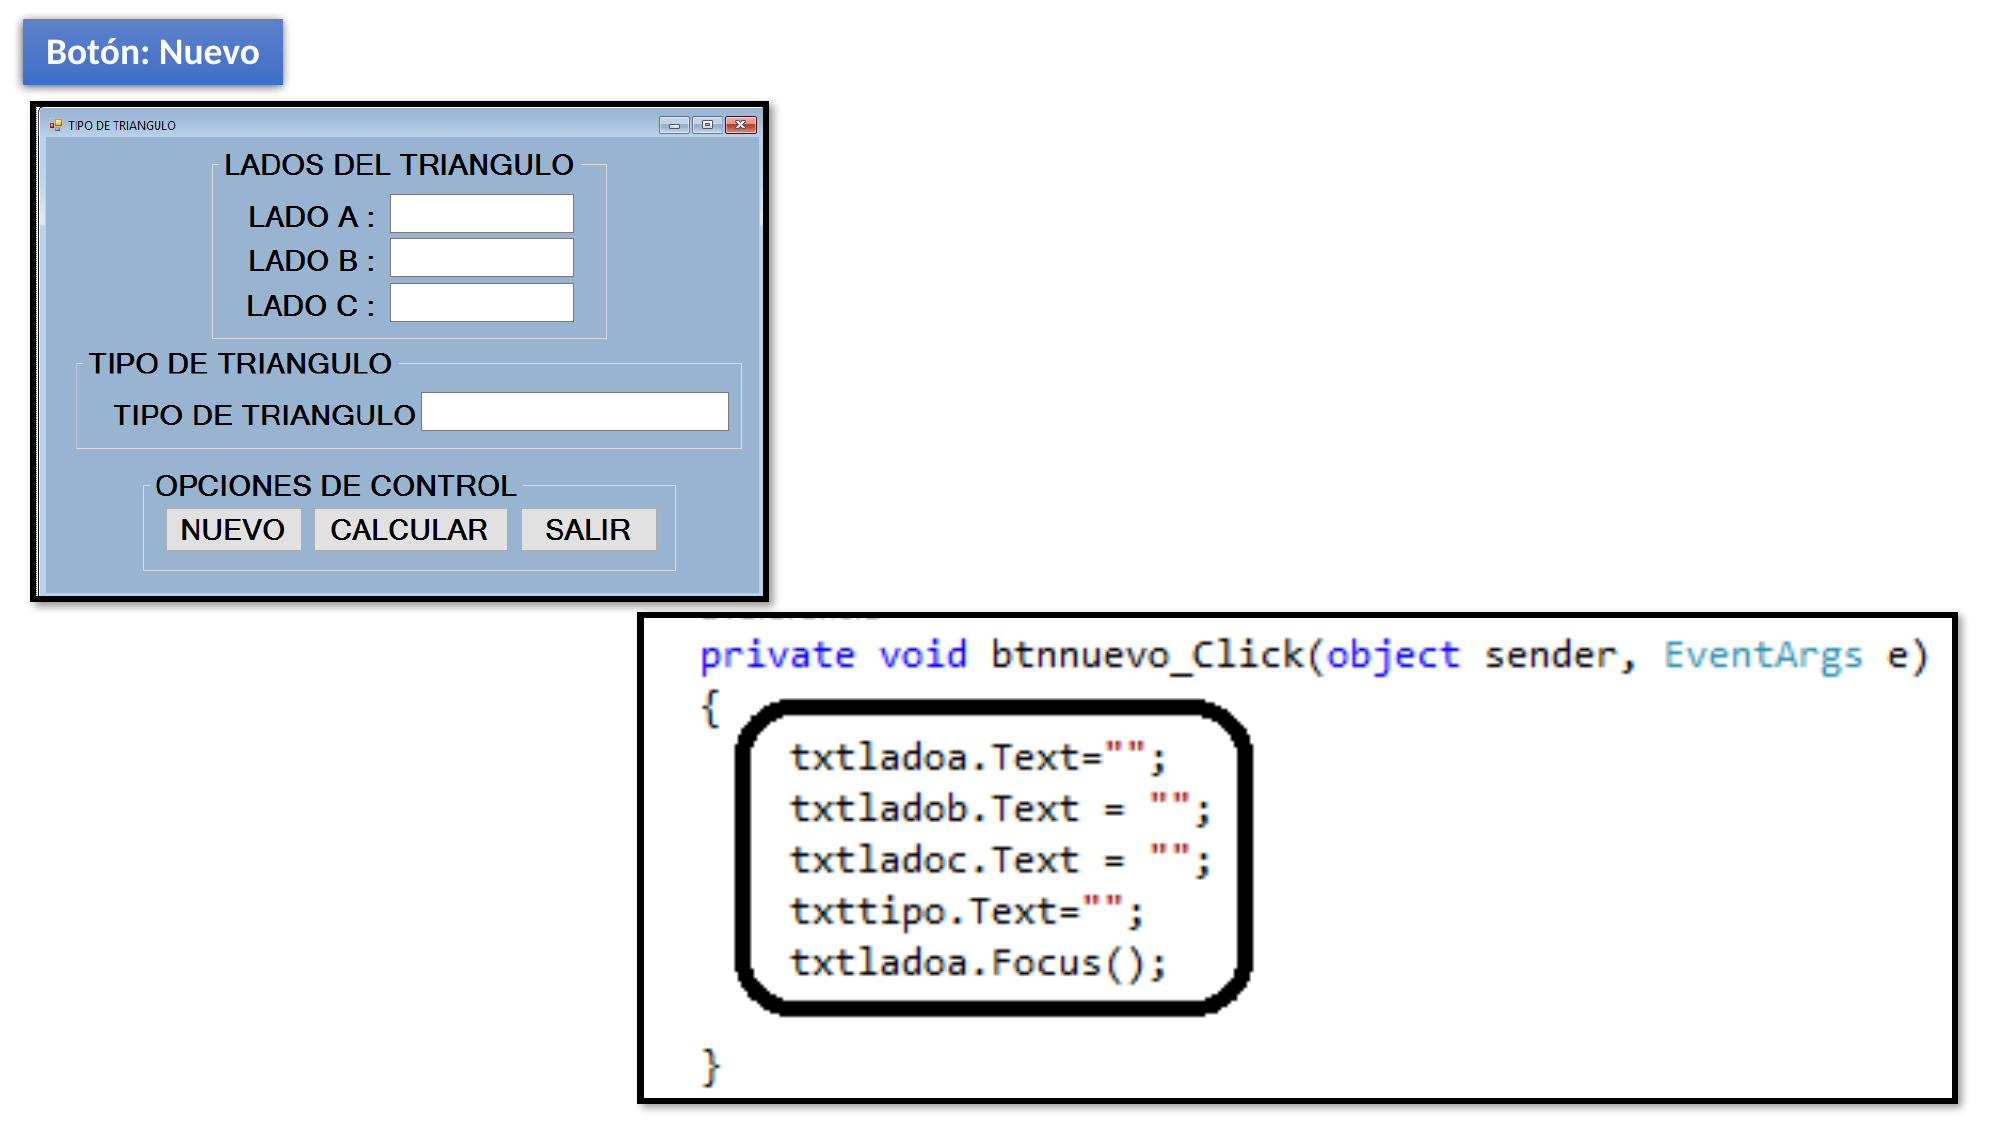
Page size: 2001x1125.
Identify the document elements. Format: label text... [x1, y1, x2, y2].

picture [36, 106, 763, 597]
picture [643, 617, 1952, 1098]
text_box Botón: Nuevo [23, 19, 284, 85]
